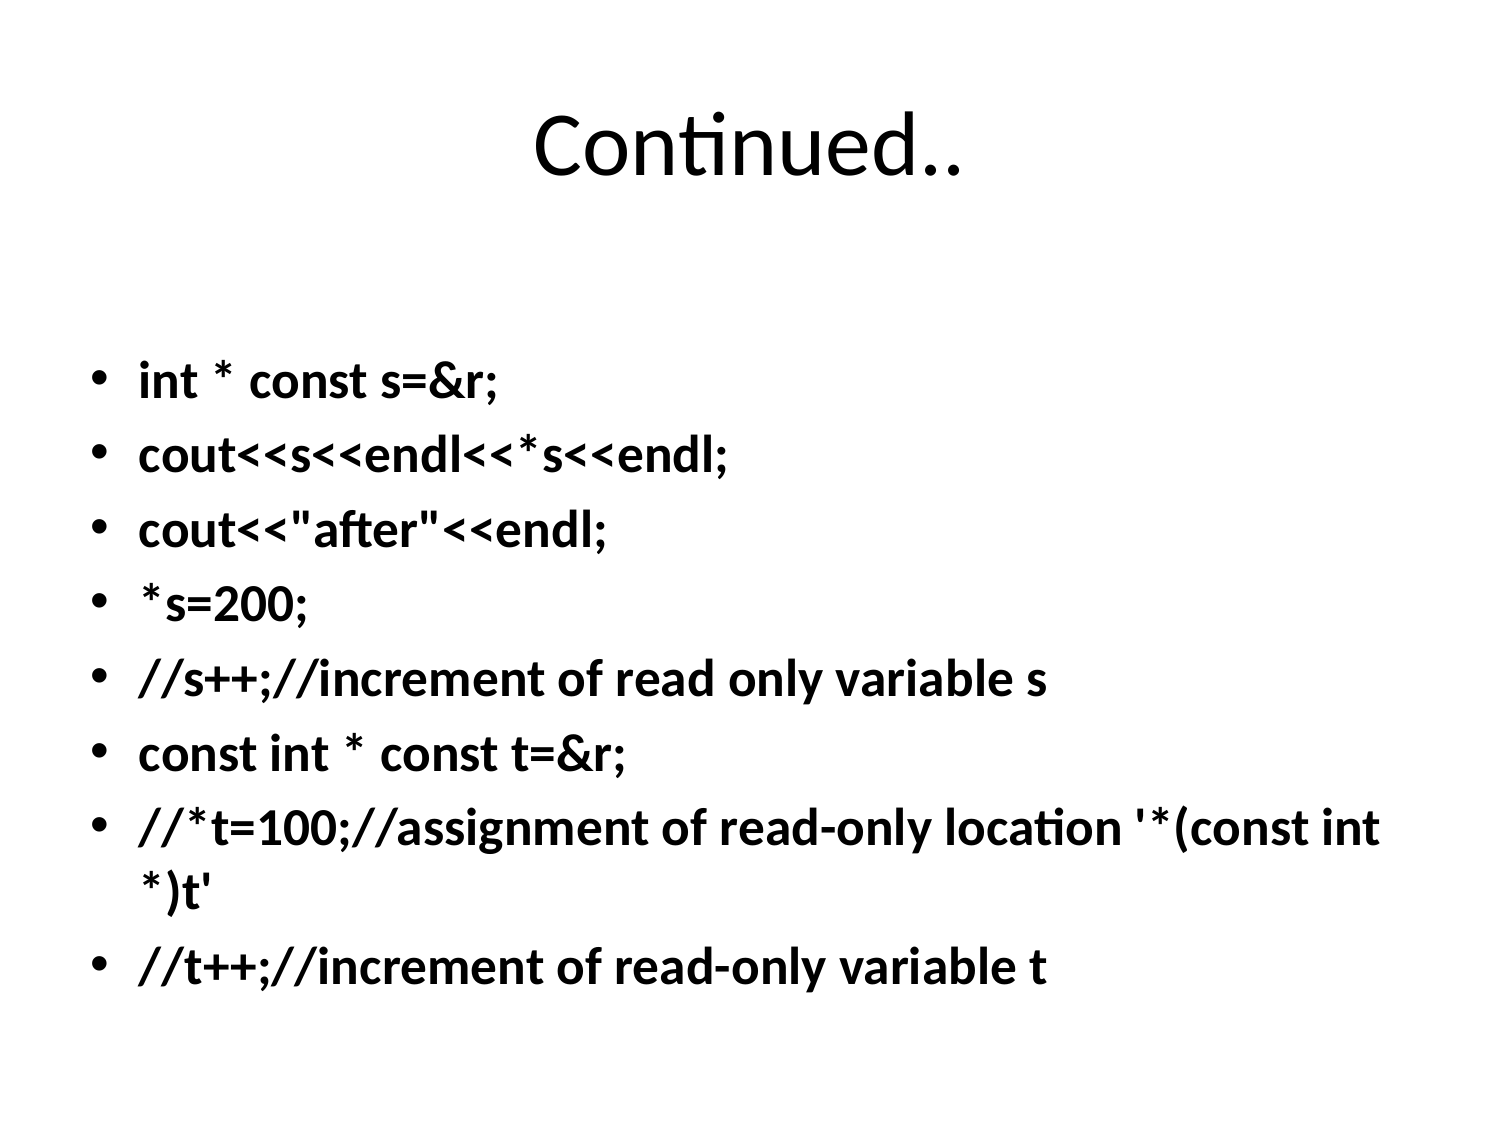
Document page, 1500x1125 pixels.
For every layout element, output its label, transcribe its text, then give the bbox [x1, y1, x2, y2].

title Continued.. [75, 45, 1425, 233]
list int * const s=&r; cout<<s<<endl<<*s<<endl; cout<<"after"<<endl; *s=200; //s++;//increment of read only variable s const int * const t=&r; //*t=100;//assignment of read-only location '*(const int *)t' //t++;//increment of read-only variable t [75, 262, 1425, 1005]
